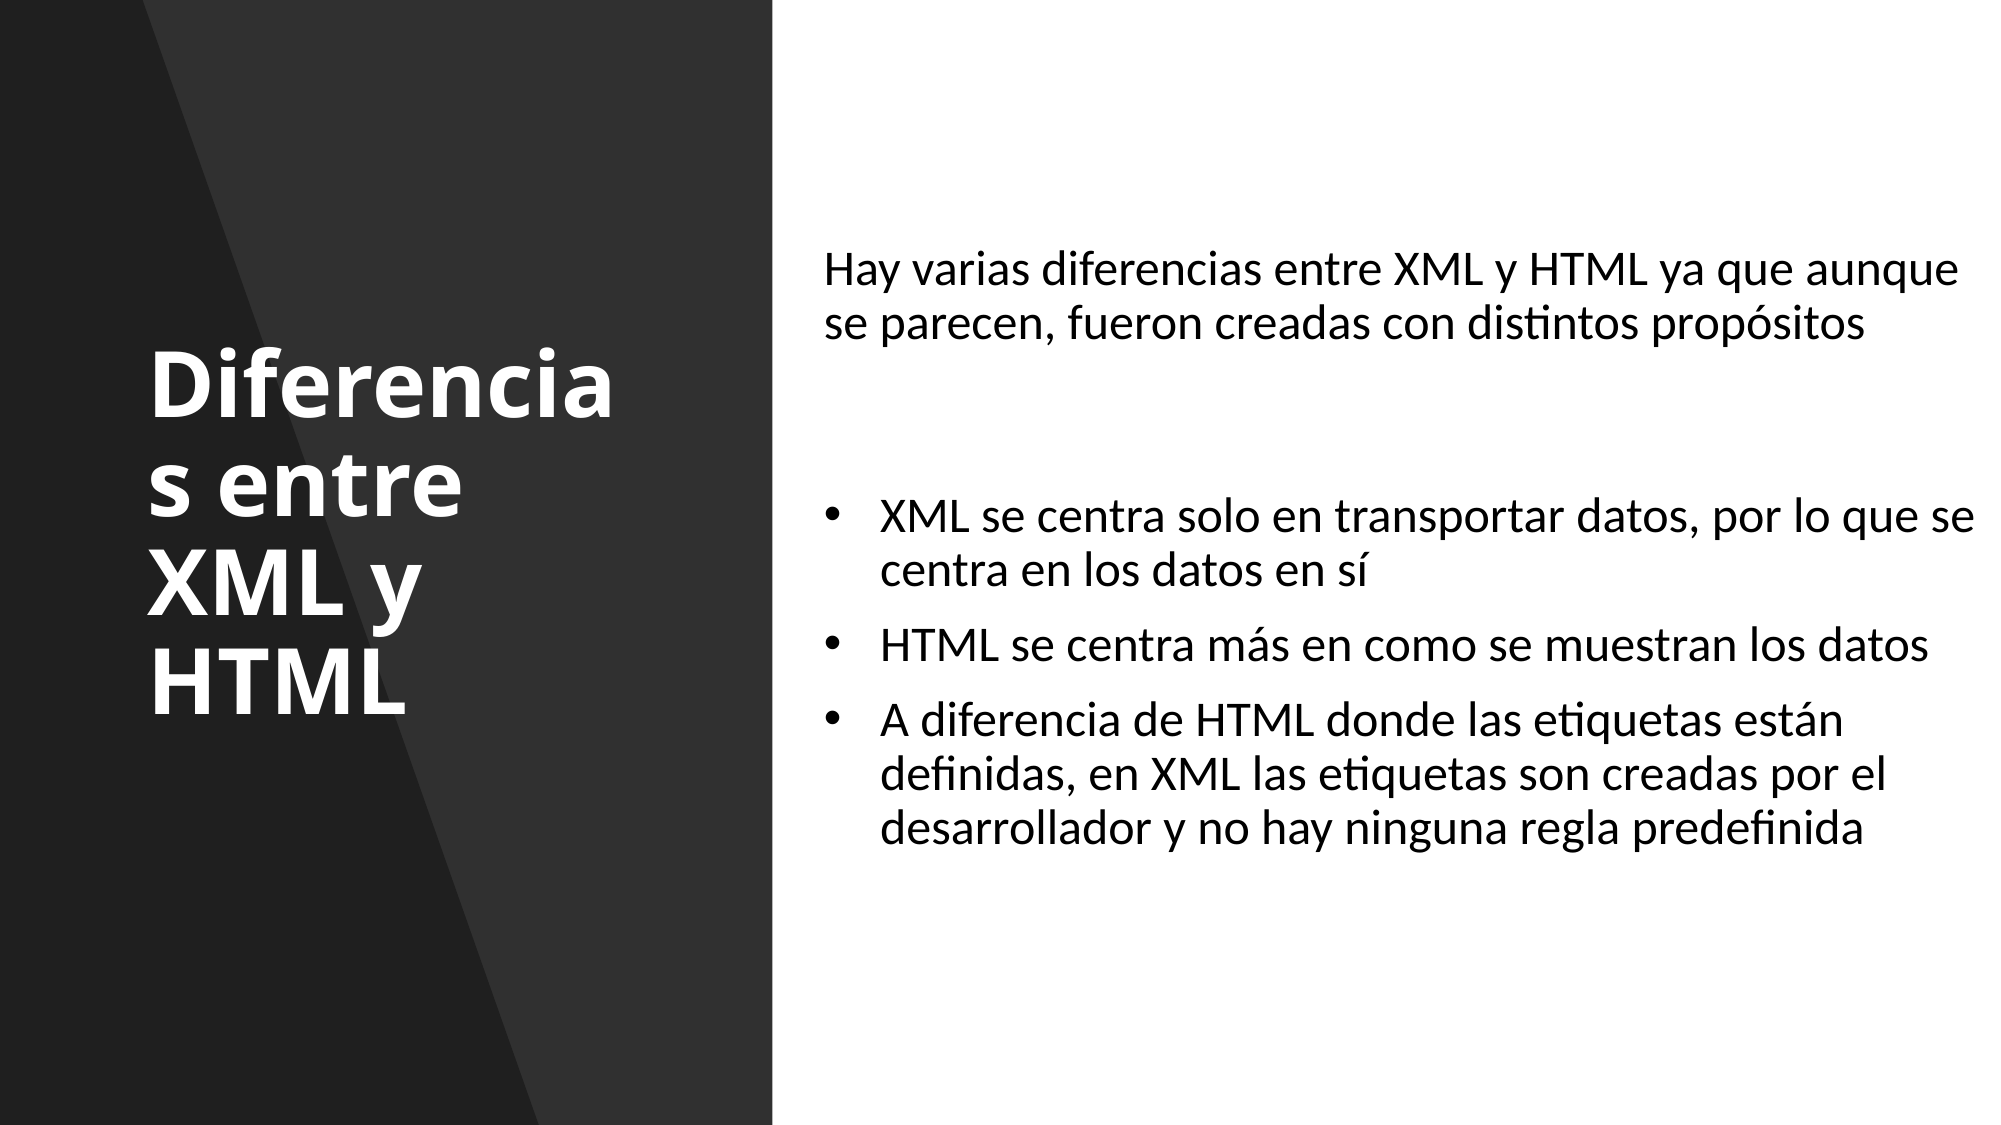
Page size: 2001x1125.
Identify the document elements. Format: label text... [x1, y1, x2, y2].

text_box [773, 0, 2000, 1125]
text_box [145, 0, 773, 1125]
title Diferencias entre XML y HTML [131, 104, 671, 968]
text_box [0, 0, 540, 1125]
list Hay varias diferencias entre XML y HTML ya que aunque se parecen, fueron creadas con distintos propósitos XML se centra solo en transportar datos, por lo que se centra en los datos en sí HTML se centra más en como se muestran los datos A diferencia de HTML donde las etiquetas están definidas, en XML las etiquetas son creadas por el desarrollador y no hay ninguna regla predefinida [808, 104, 2000, 1102]
